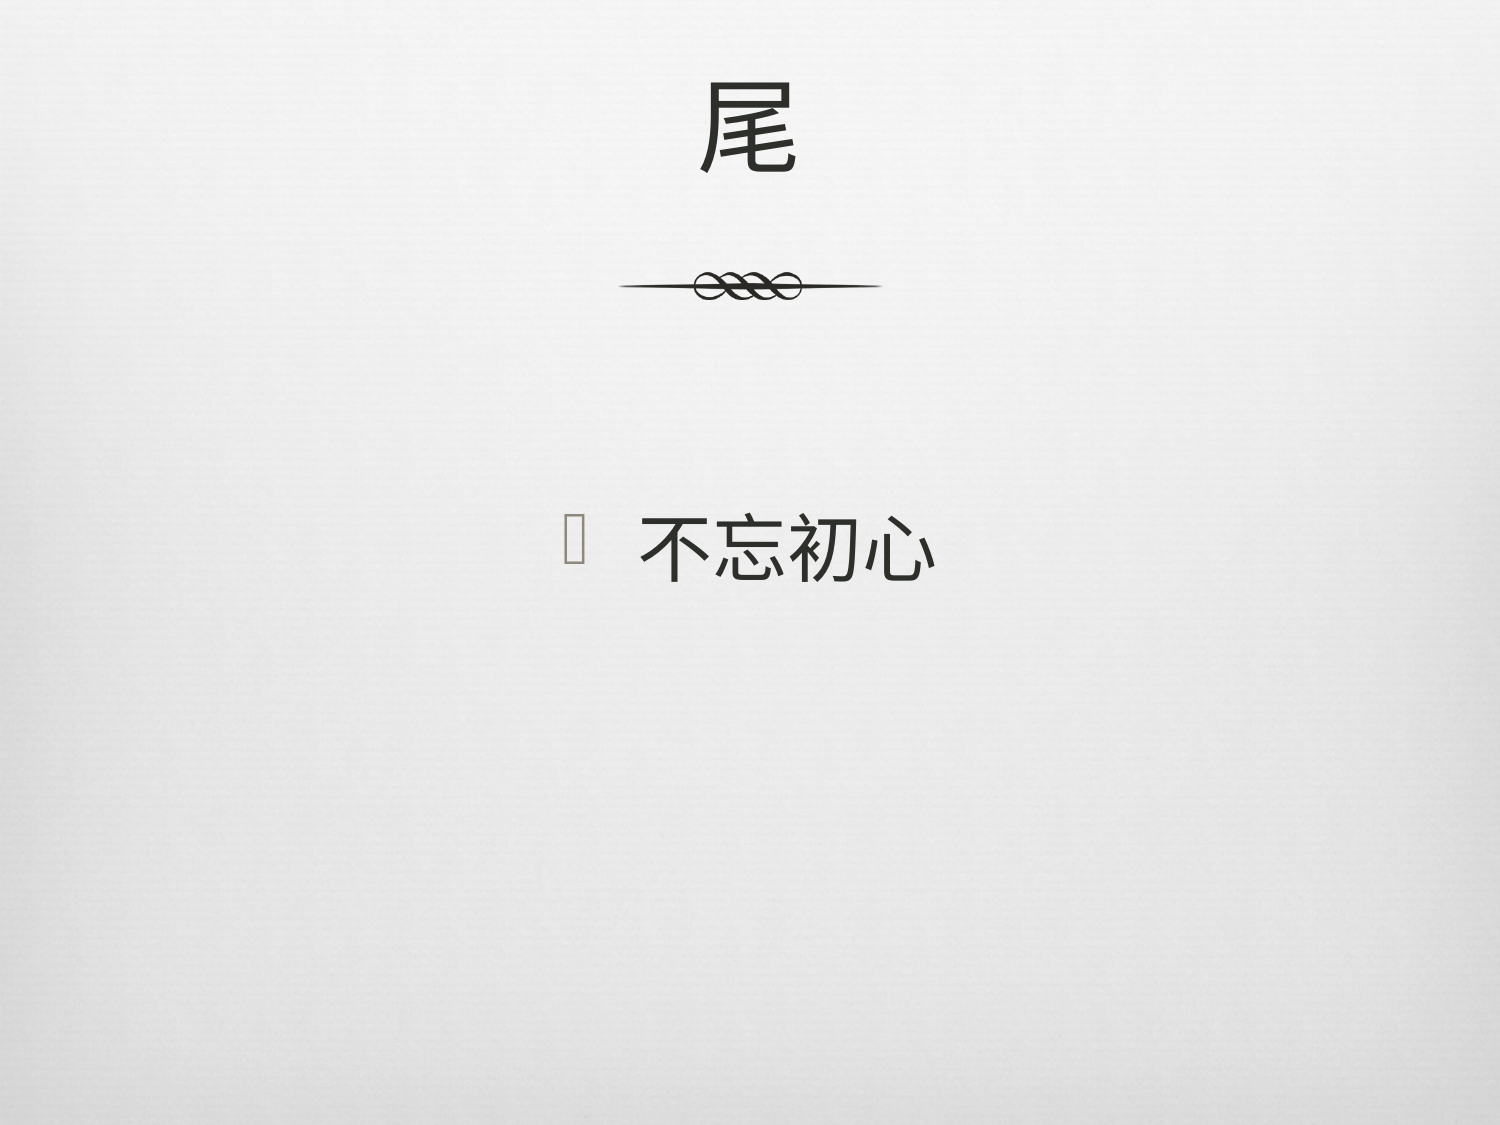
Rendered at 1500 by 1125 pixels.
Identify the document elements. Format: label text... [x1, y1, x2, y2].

list 不忘初心 [112, 362, 1388, 963]
title 尾 [112, 11, 1388, 236]
picture [615, 272, 885, 300]
